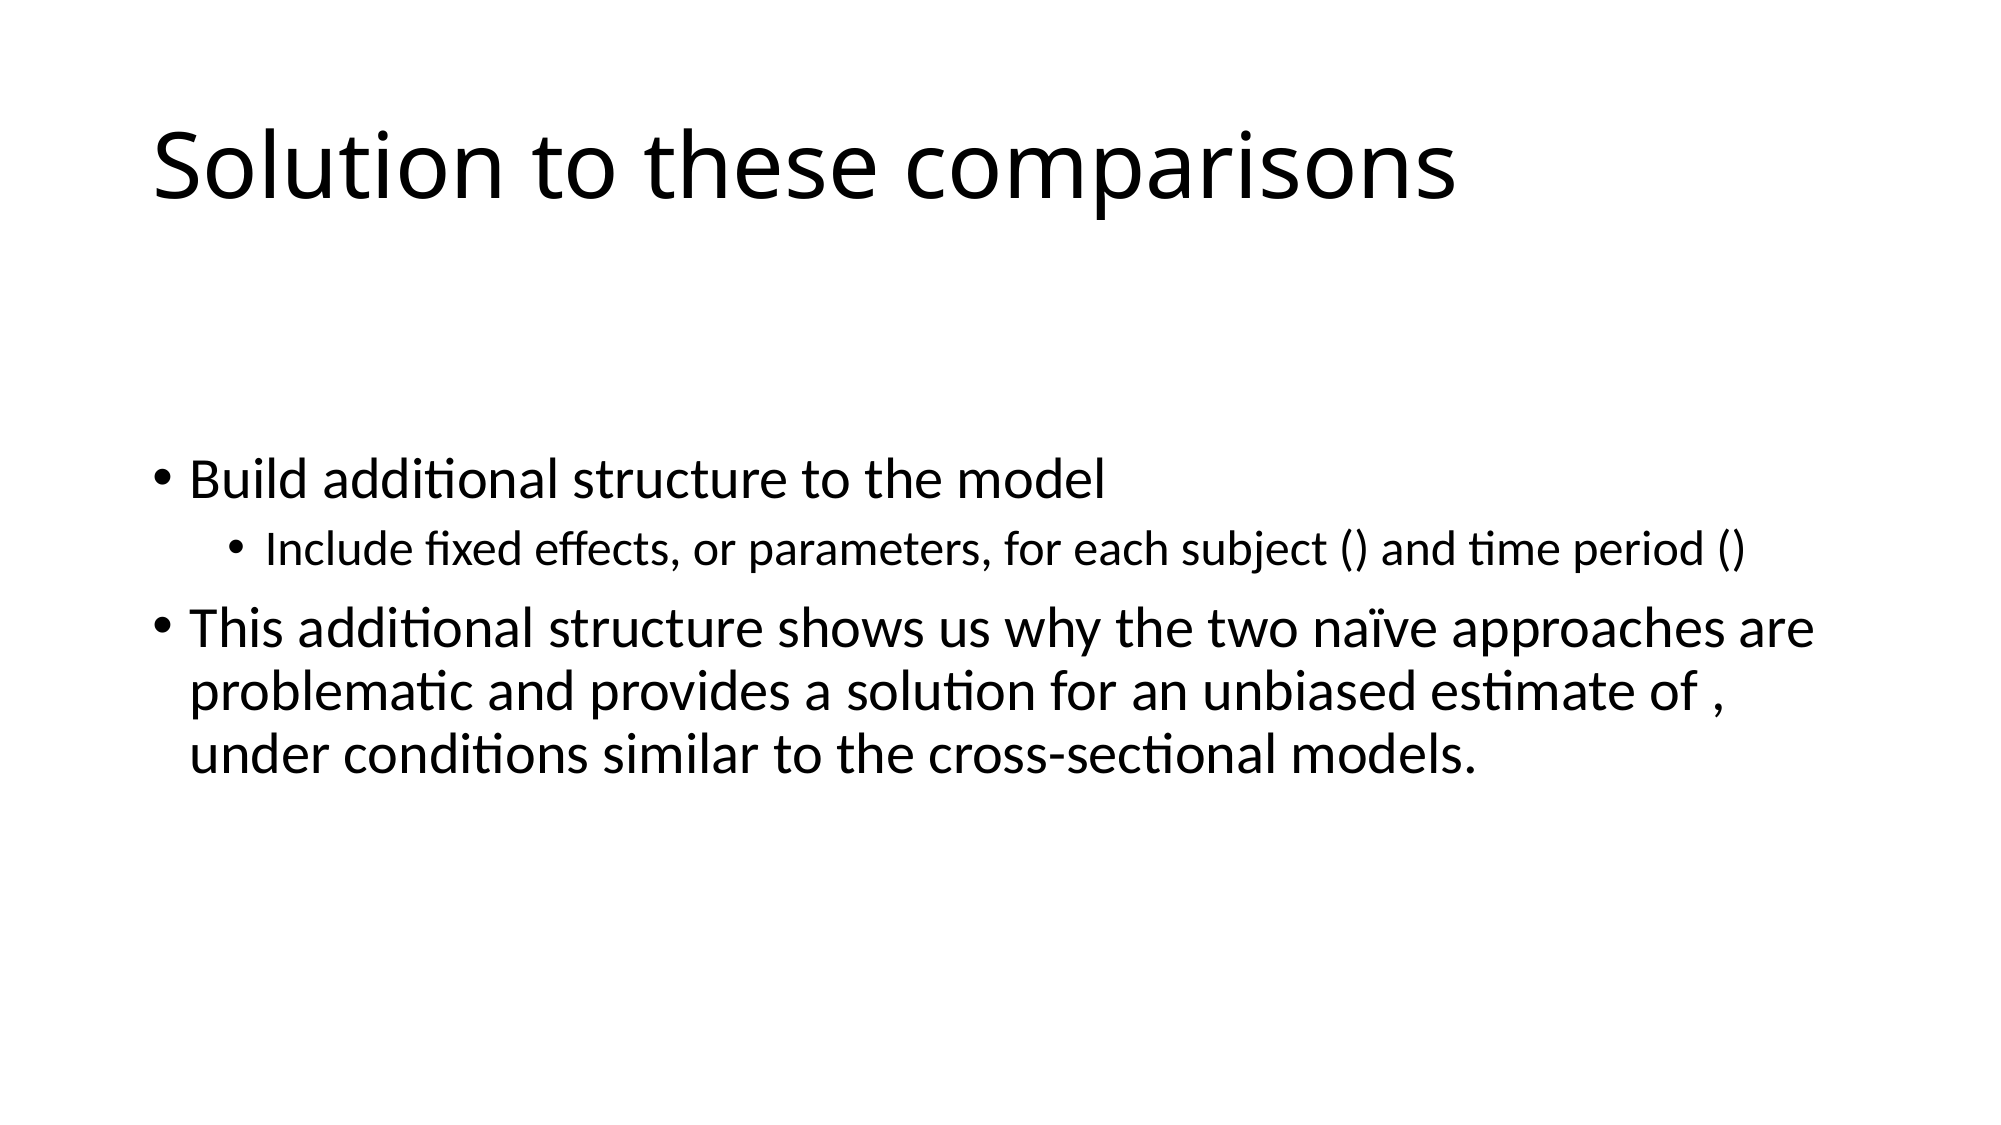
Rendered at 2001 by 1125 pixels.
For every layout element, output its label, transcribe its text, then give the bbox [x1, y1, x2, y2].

title Solution to these comparisons [137, 59, 1863, 278]
